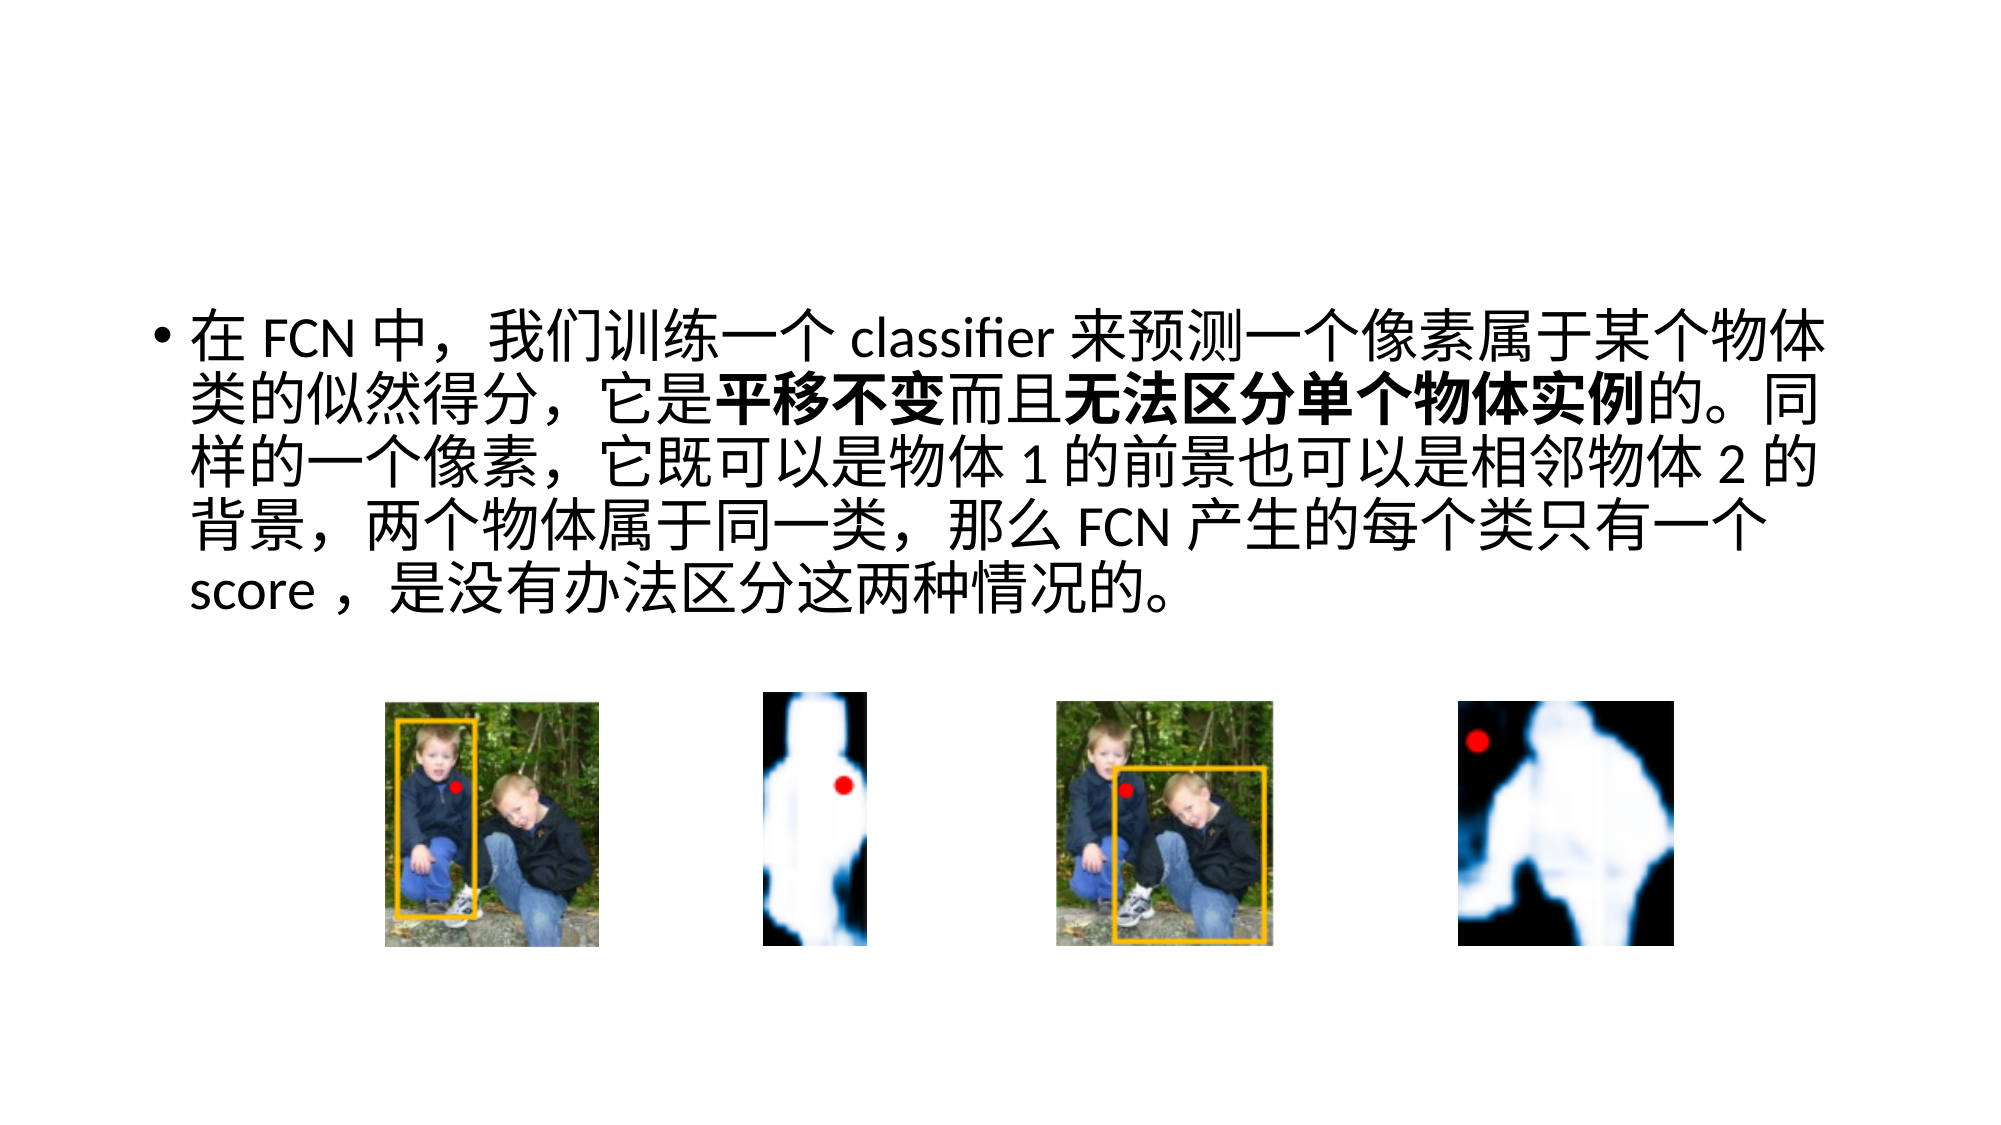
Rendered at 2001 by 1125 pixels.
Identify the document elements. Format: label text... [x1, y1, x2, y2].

picture [1055, 701, 1275, 946]
picture [763, 692, 867, 946]
list 在FCN中，我们训练一个classifier来预测一个像素属于某个物体类的似然得分，它是平移不变而且无法区分单个物体实例的。同样的一个像素，它既可以是物体1的前景也可以是相邻物体2的背景，两个物体属于同一类，那么FCN产生的每个类只有一个score，是没有办法区分这两种情况的。 [137, 299, 1863, 1014]
picture [1458, 701, 1674, 946]
picture [385, 701, 599, 947]
